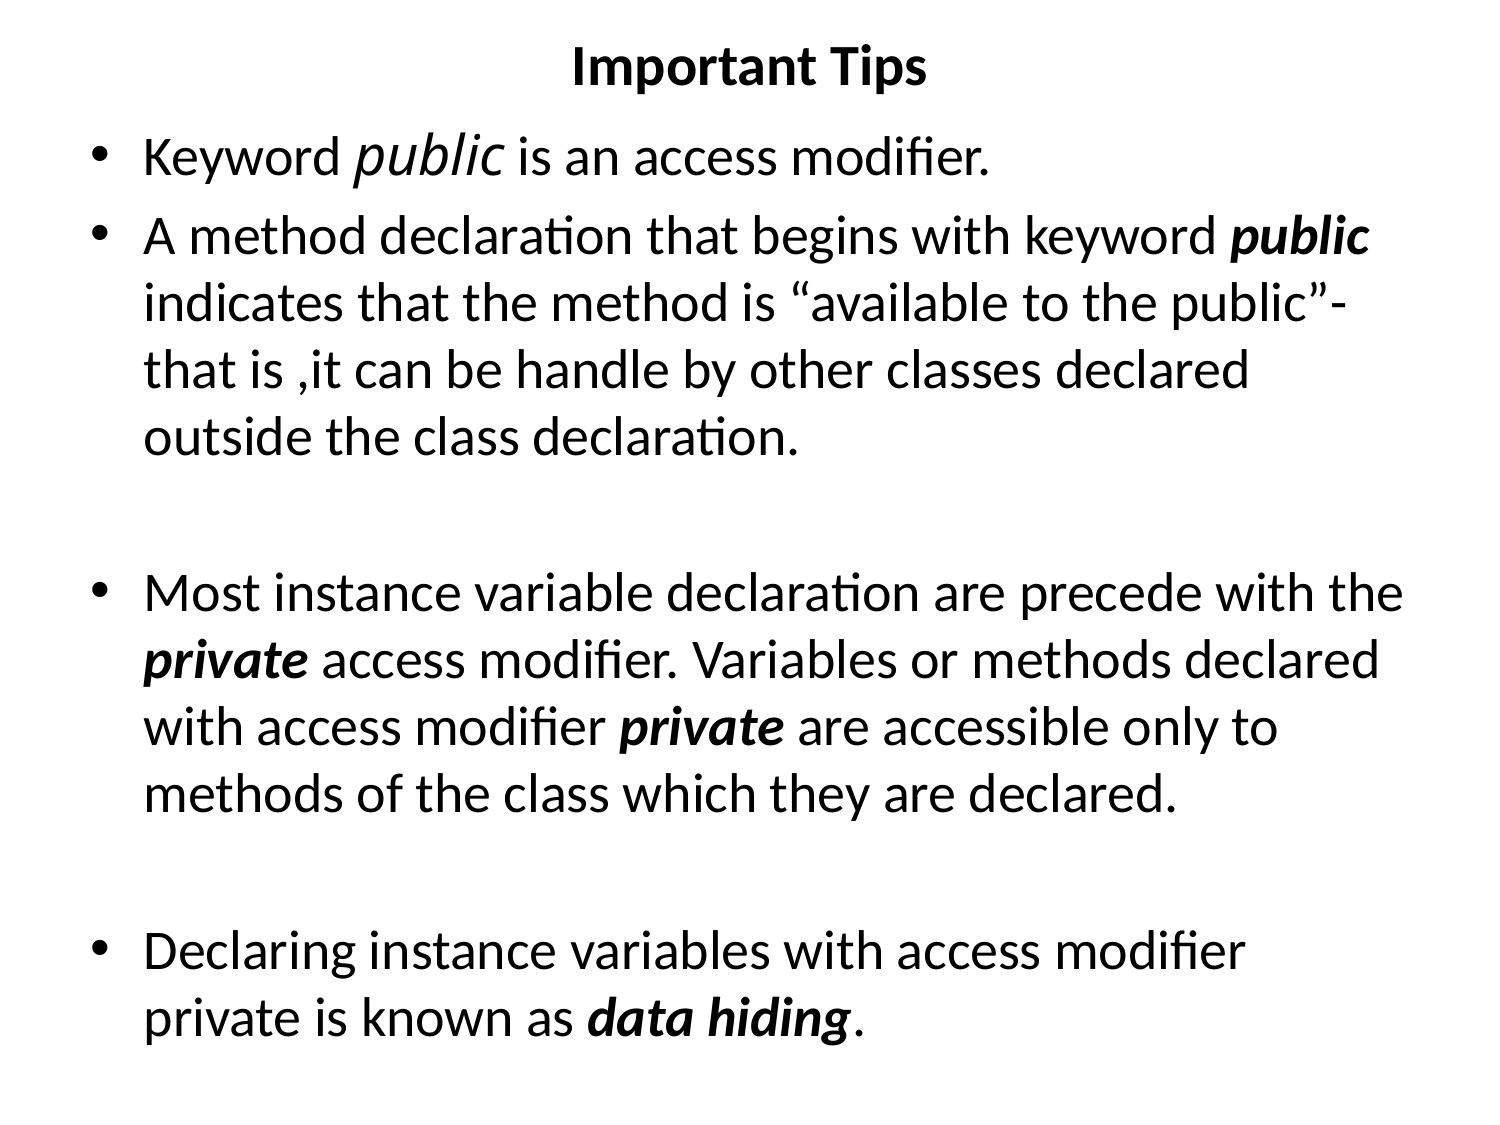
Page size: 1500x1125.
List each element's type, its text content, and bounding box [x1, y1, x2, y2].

title Important Tips [75, 24, 1425, 100]
list Keyword public is an access modifier. A method declaration that begins with keyword public indicates that the method is “available to the public”- that is ,it can be handle by other classes declared outside the class declaration. Most instance variable declaration are precede with the private access modifier. Variables or methods declared with access modifier private are accessible only to methods of the class which they are declared. Declaring instance variables with access modifier private is known as data hiding. [75, 112, 1425, 1063]
